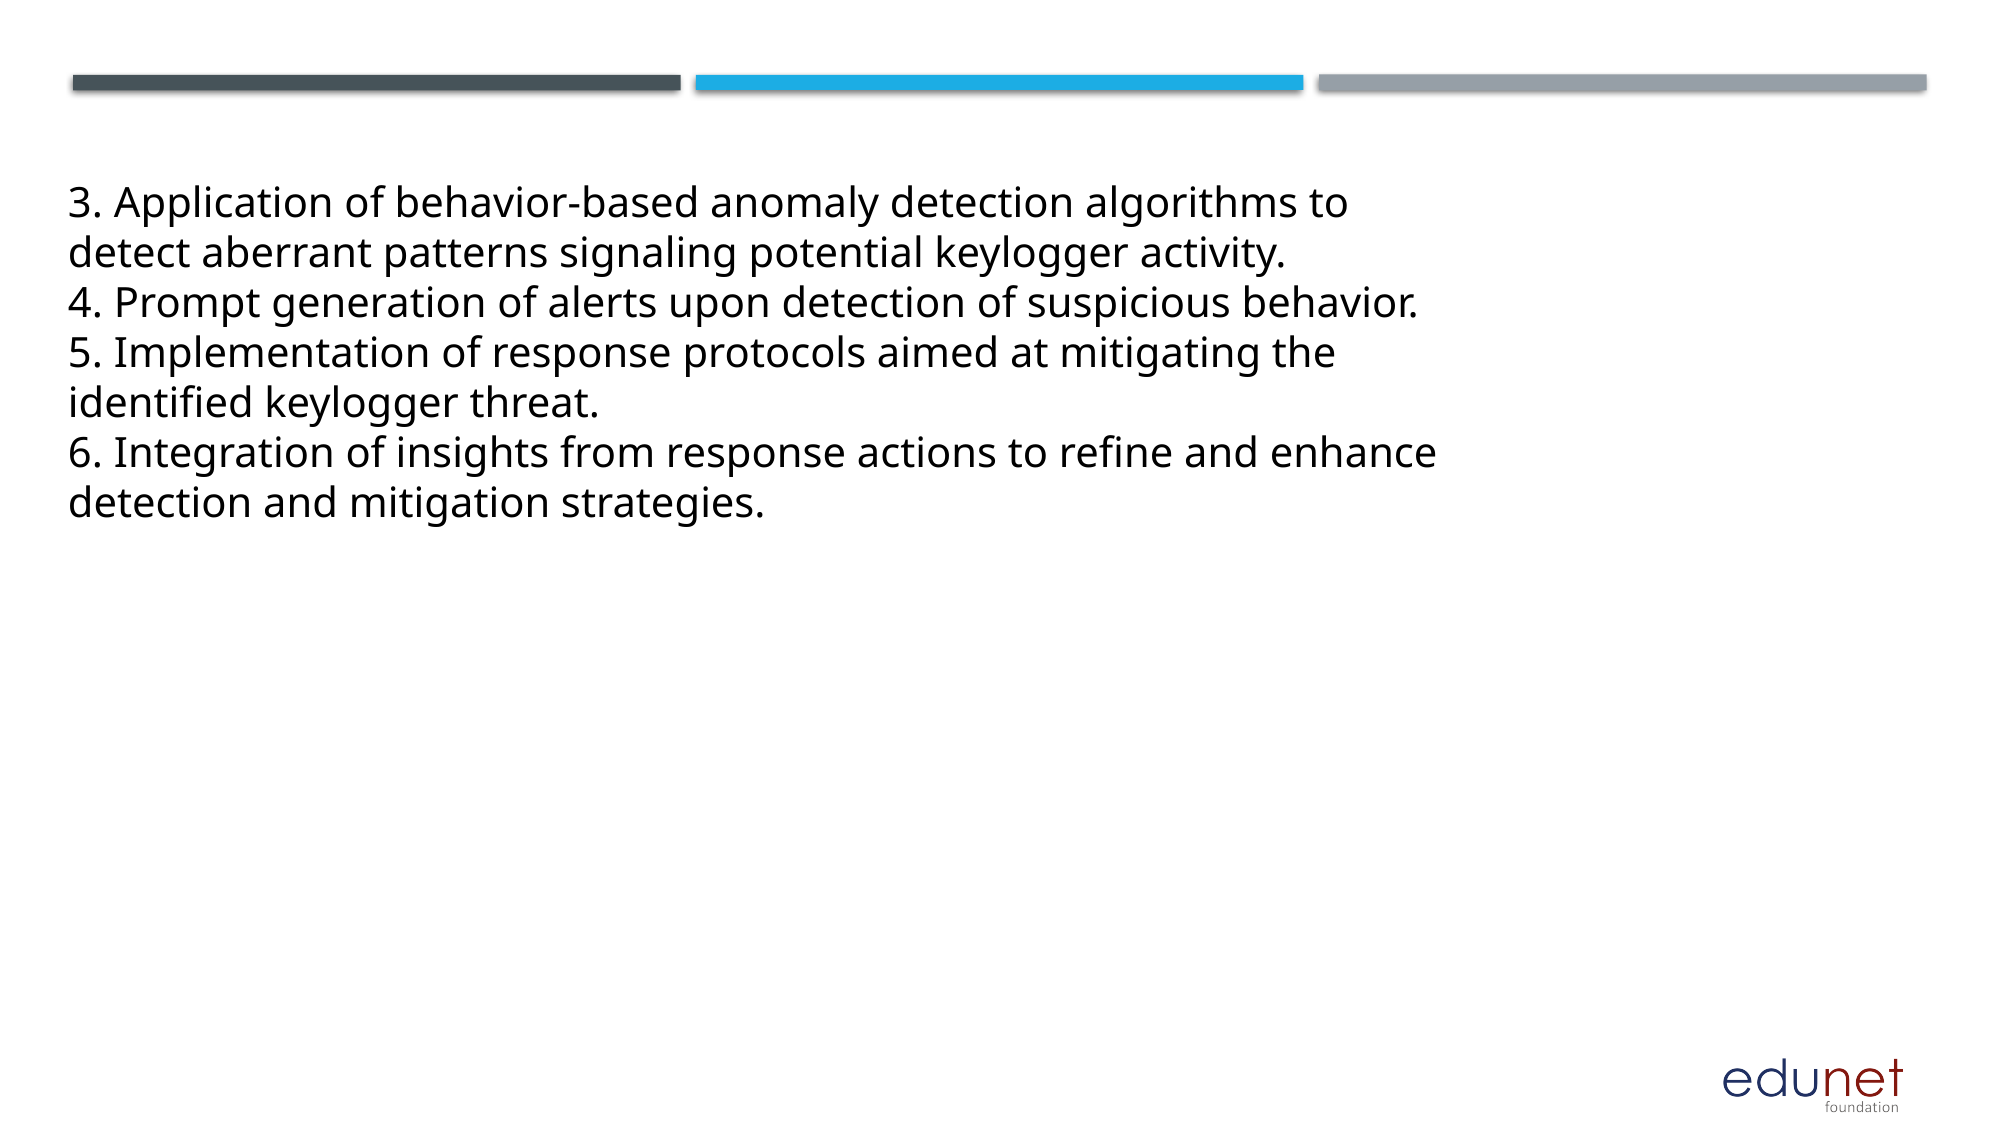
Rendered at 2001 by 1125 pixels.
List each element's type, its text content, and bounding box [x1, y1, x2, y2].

picture [1719, 1056, 1905, 1116]
text_box [53, 203, 1763, 578]
text_box 3. Application of behavior-based anomaly detection algorithms to detect aberrant patterns signaling potential keylogger activity. 4. Prompt generation of alerts upon detection of suspicious behavior. 5. Implementation of response protocols aimed at mitigating the identified keylogger threat. 6. Integration of insights from response actions to refine and enhance detection and mitigation strategies. [53, 168, 1472, 534]
